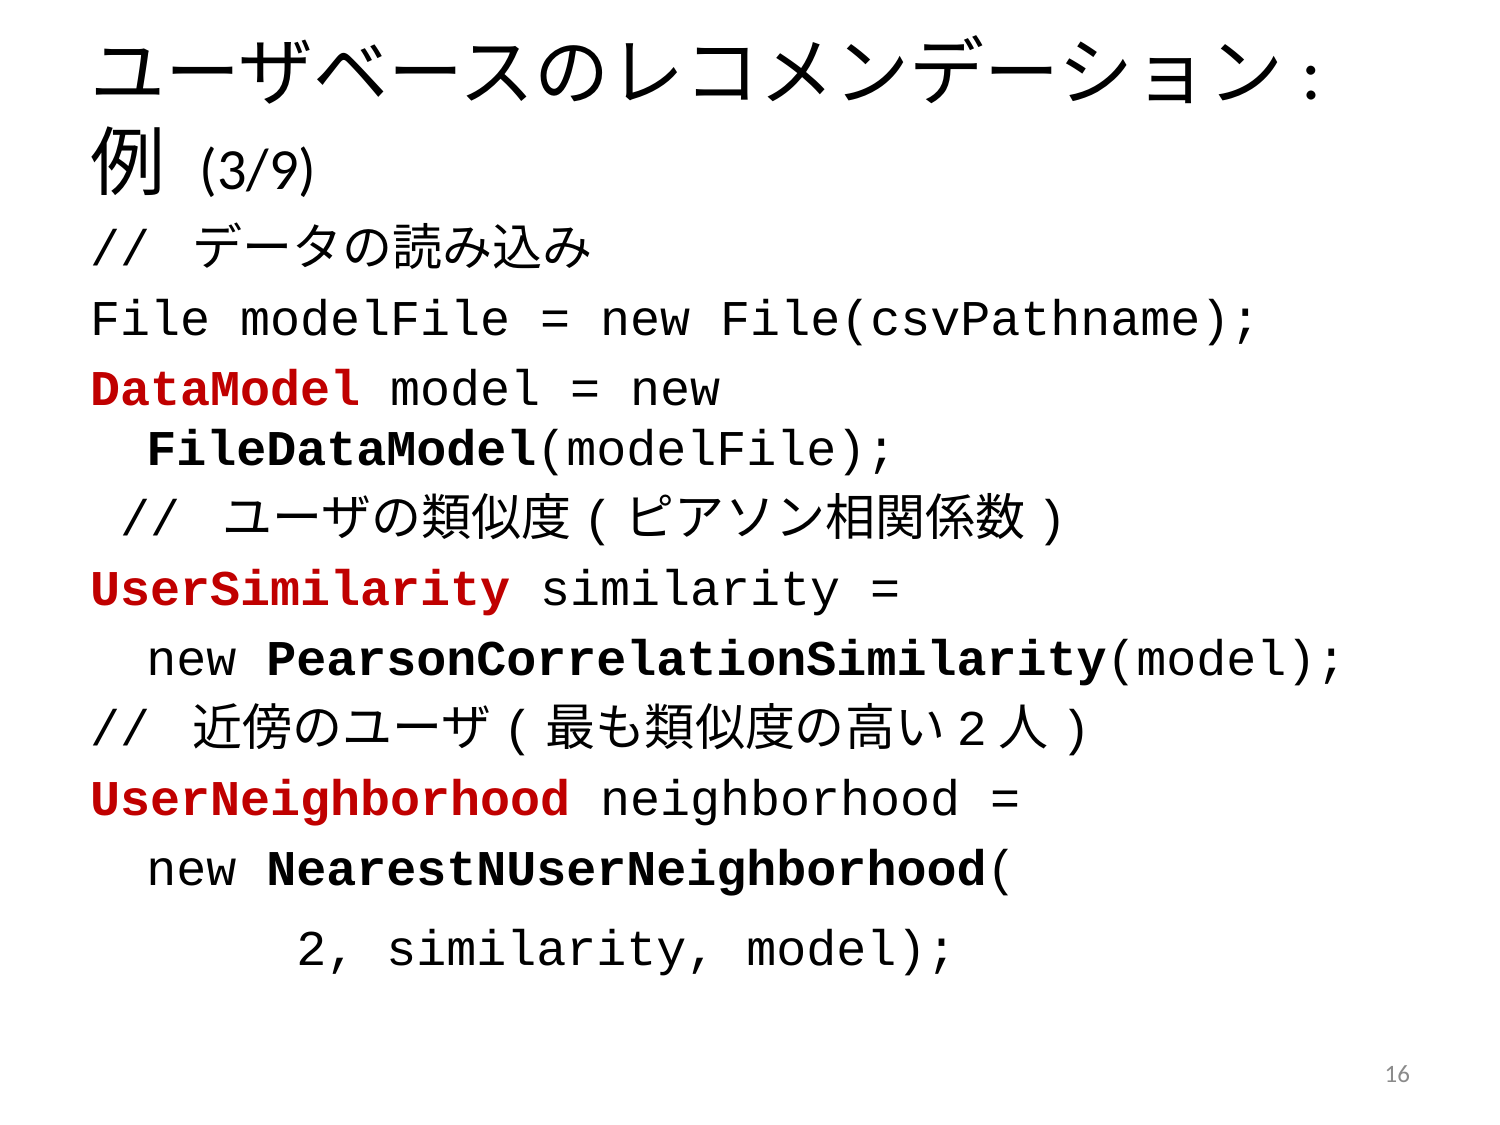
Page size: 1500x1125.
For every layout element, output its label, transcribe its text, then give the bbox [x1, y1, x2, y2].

title ユーザベースのレコメンデーション:例 (3/9) [74, 44, 1426, 185]
list // データの読み込み File modelFile = new File(csvPathname); DataModel model = new FileDataModel(modelFile); // ユーザの類似度(ピアソン相関係数) UserSimilarity similarity = new PearsonCorrelationSimilarity(model); // 近傍のユーザ(最も類似度の高い2人) UserNeighborhood neighborhood = new NearestNUserNeighborhood( 2, similarity, model); [74, 207, 1426, 1036]
slide_number 15 [1074, 1042, 1425, 1103]
